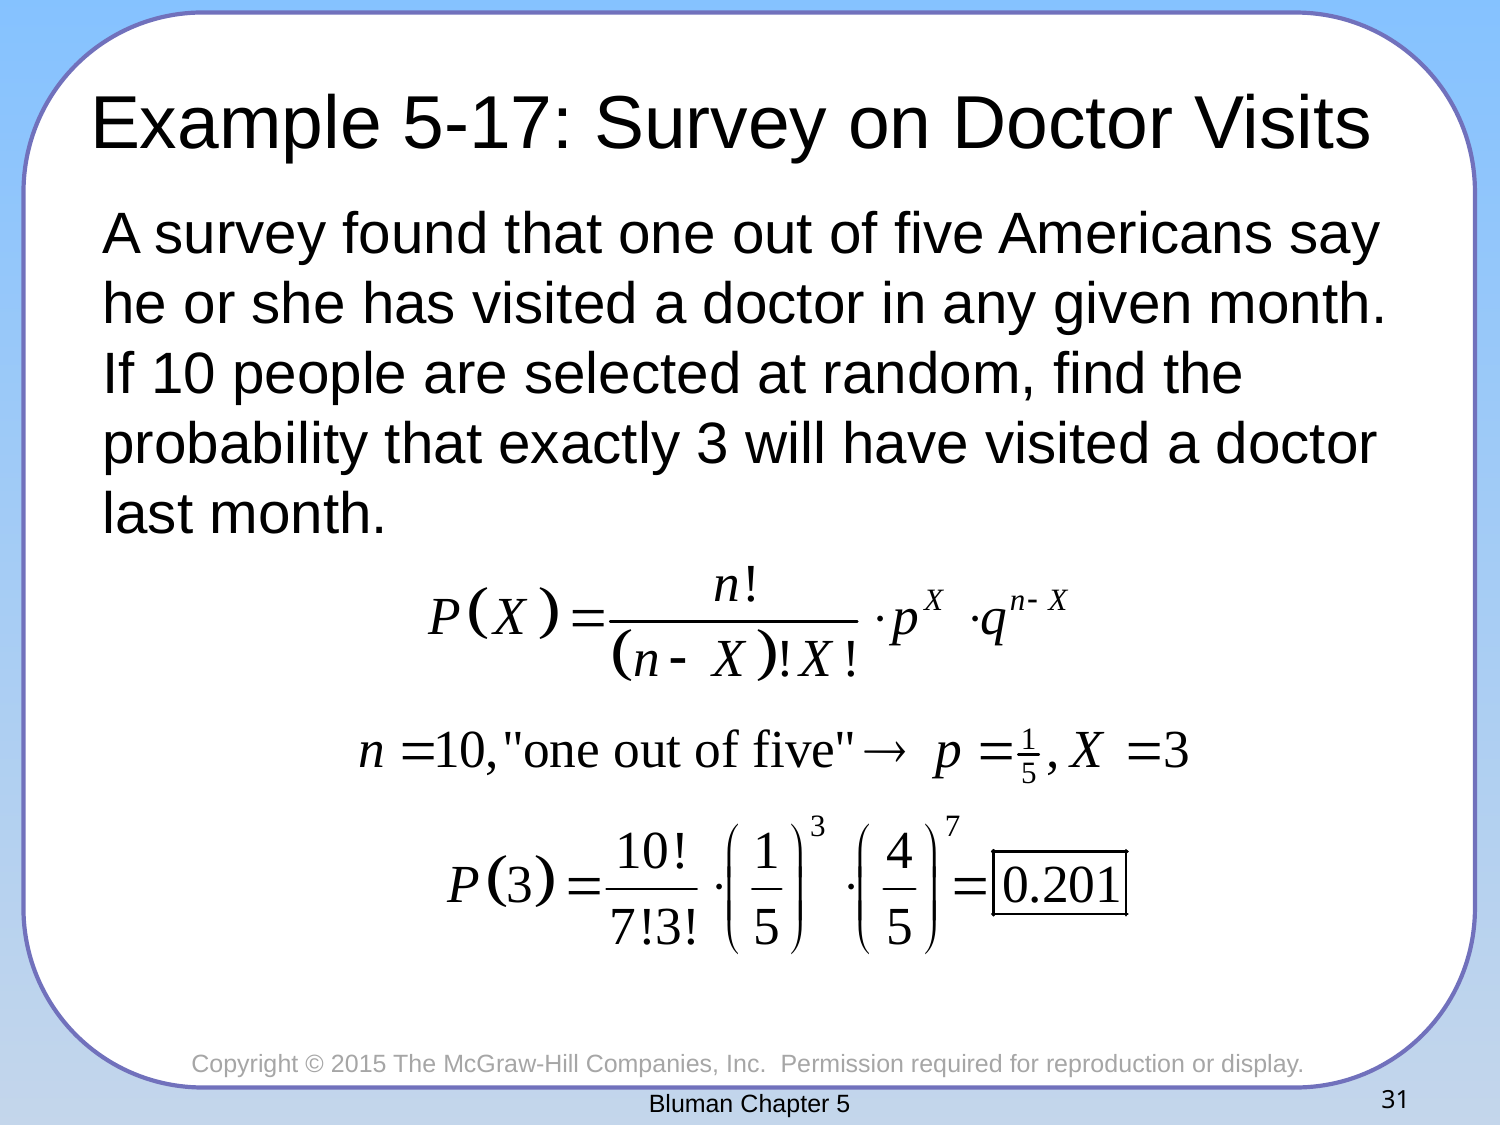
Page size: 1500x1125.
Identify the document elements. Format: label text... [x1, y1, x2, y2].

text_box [349, 714, 1197, 795]
slide_number 31 [1074, 1049, 1426, 1125]
footer Bluman Chapter 5 [512, 1049, 988, 1125]
title Example 5-17: Survey on Doctor Visits [75, 62, 1425, 175]
list A survey found that one out of five Americans say he or she has visited a doctor in any given month. If 10 people are selected at random, find the probability that exactly 3 will have visited a doctor last month. [87, 187, 1425, 463]
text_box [437, 799, 972, 966]
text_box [418, 549, 1082, 707]
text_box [941, 840, 1138, 926]
